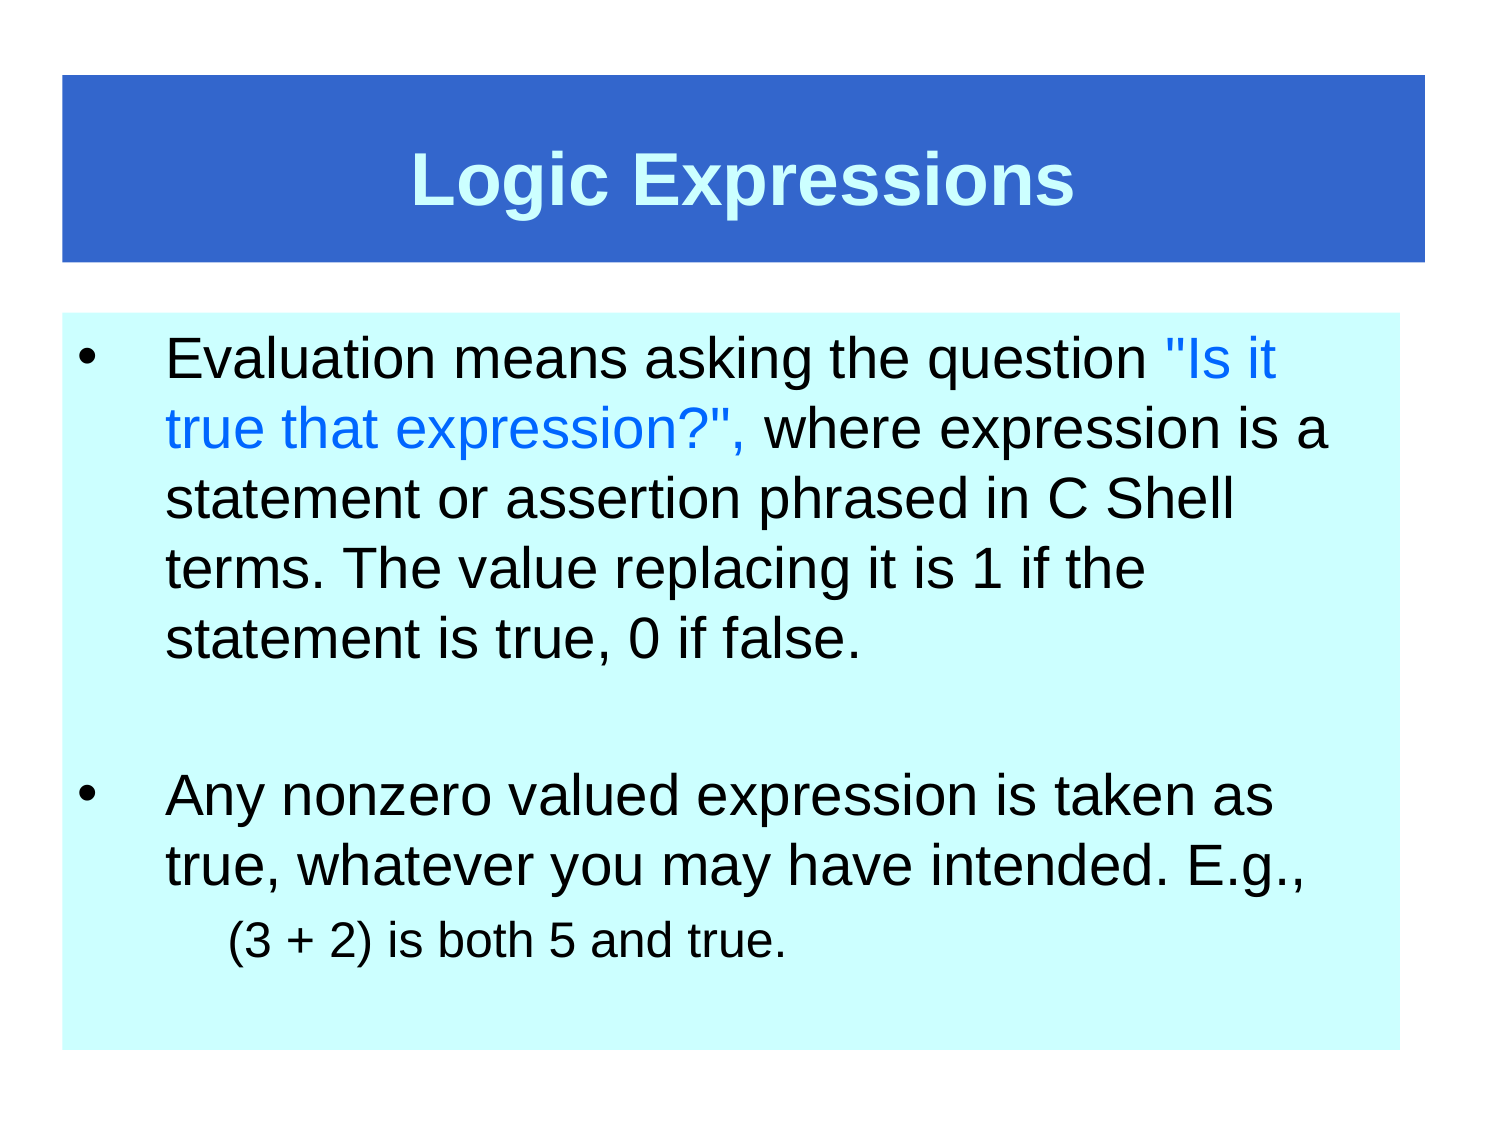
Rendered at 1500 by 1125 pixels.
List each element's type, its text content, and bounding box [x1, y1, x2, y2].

title Logic Expressions [62, 75, 1425, 263]
list Evaluation means asking the question "Is it true that expression?", where expression is a statement or assertion phrased in C Shell terms. The value replacing it is 1 if the statement is true, 0 if false. Any nonzero valued expression is taken as true, whatever you may have intended. E.g., (3 + 2) is both 5 and true. [62, 312, 1400, 1050]
